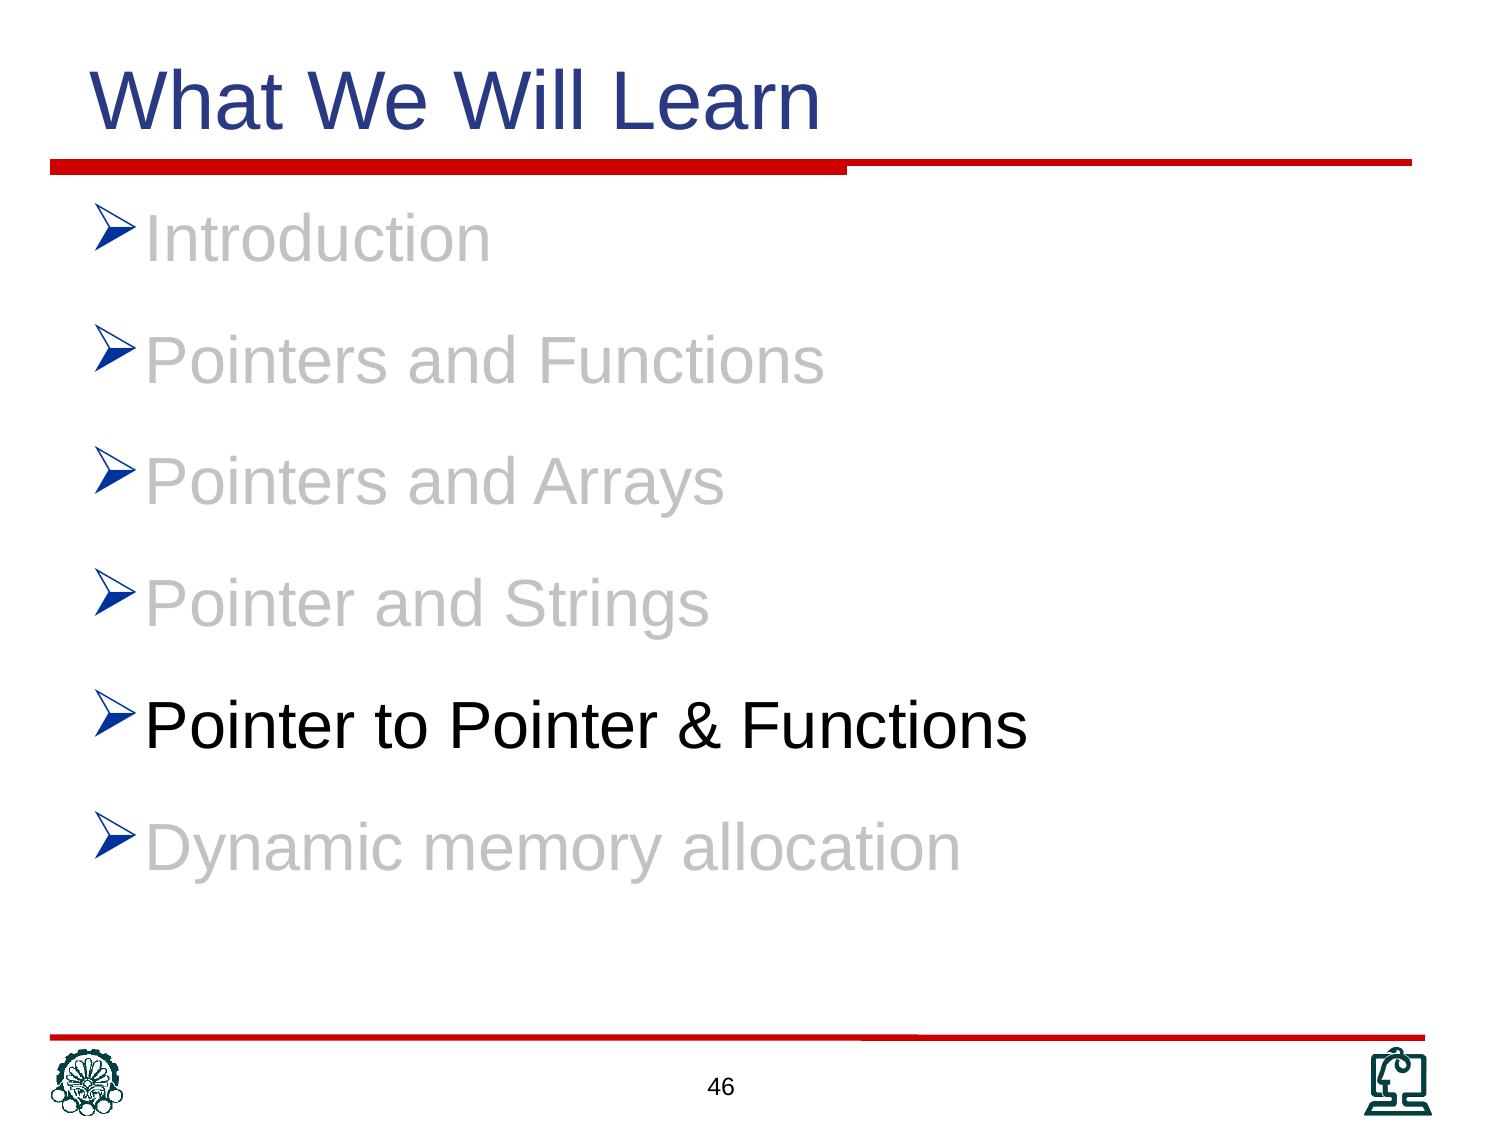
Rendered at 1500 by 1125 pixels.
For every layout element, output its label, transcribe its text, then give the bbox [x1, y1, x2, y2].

picture [1362, 1045, 1438, 1119]
text_box What We Will Learn [74, 24, 1425, 155]
picture [50, 1047, 125, 1118]
text_box 46 [650, 1062, 750, 1103]
text_box Introduction Pointers and Functions Pointers and Arrays Pointer and Strings Pointer to Pointer & Functions Dynamic memory allocation [74, 187, 1425, 994]
